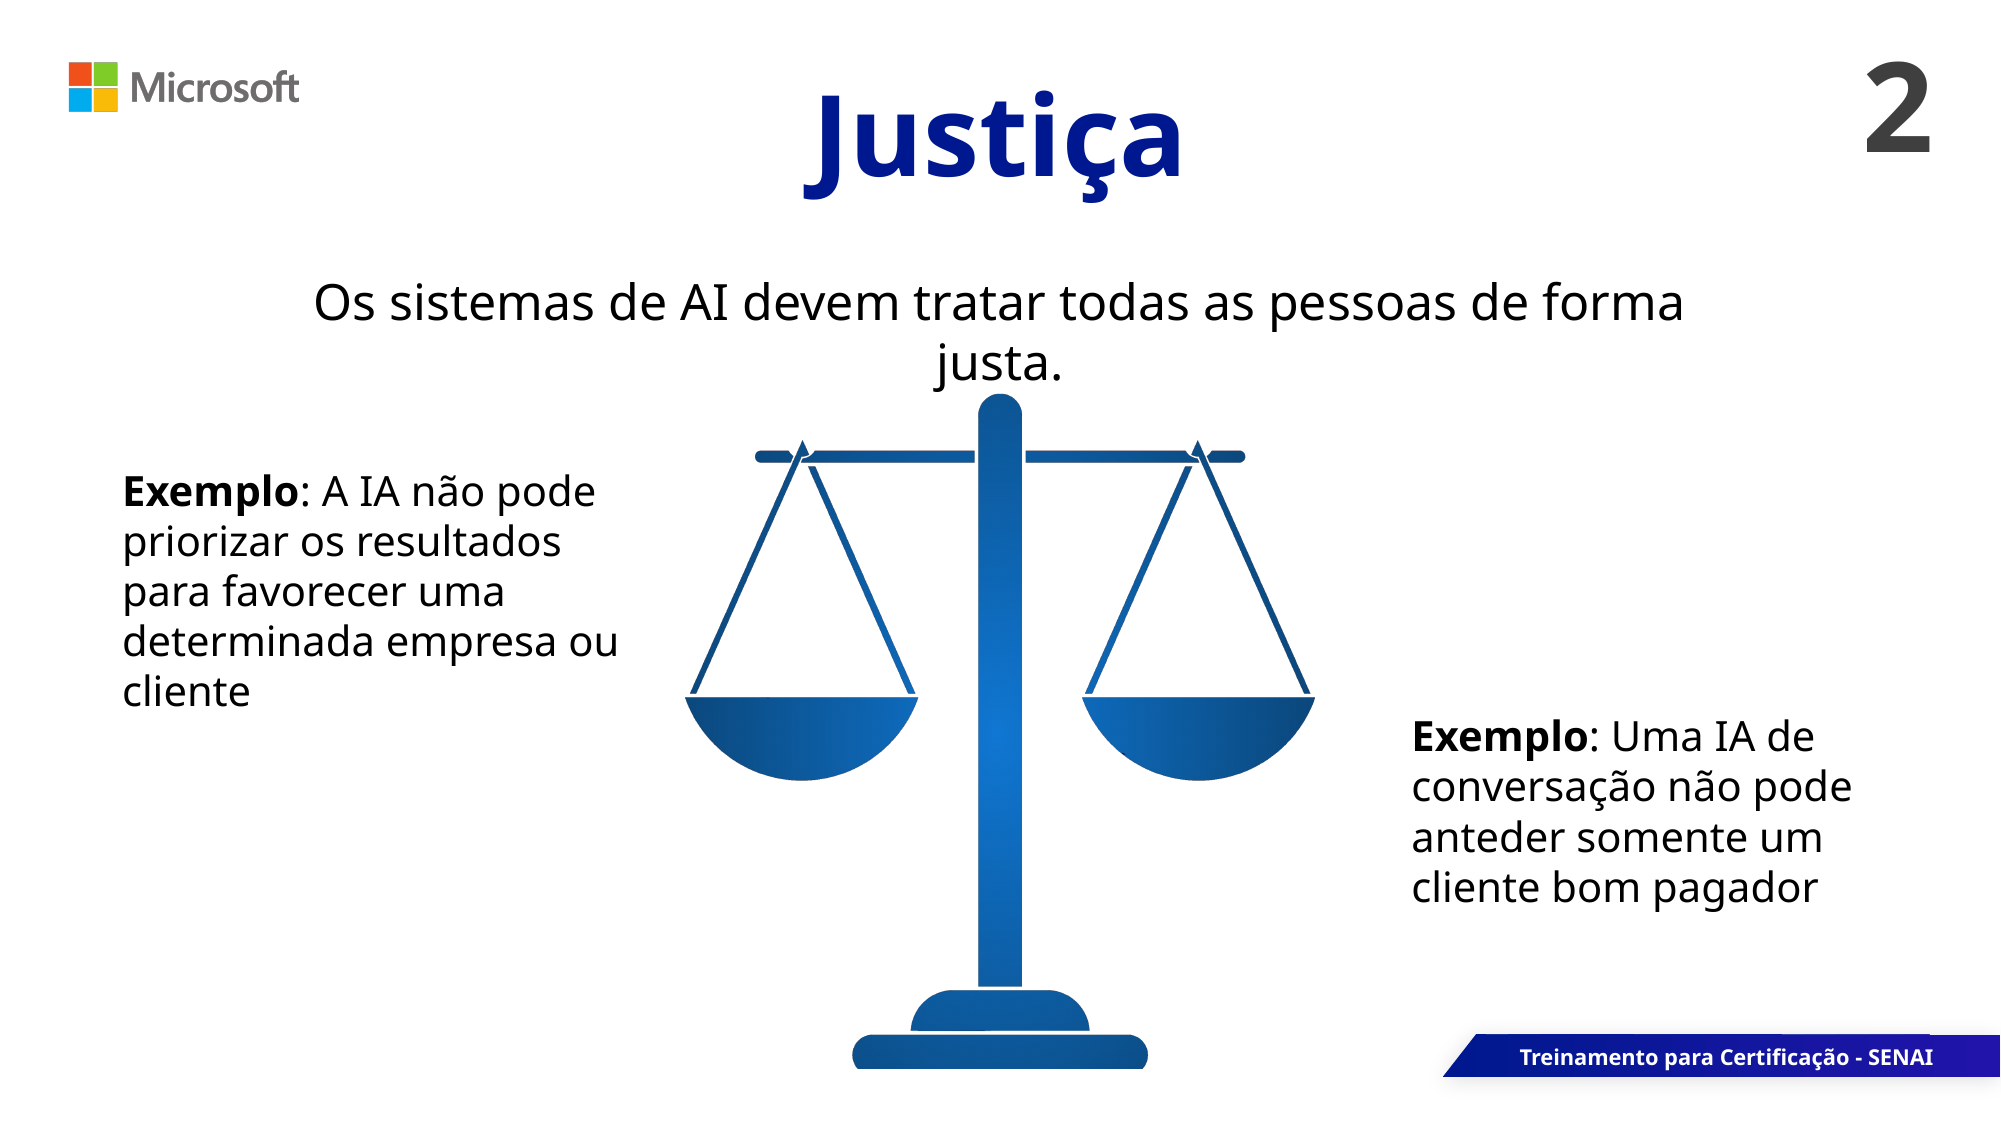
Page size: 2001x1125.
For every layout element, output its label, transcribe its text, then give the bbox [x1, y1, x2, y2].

text_box Exemplo: A IA não pode priorizar os resultados para favorecer uma determinada empresa ou cliente [107, 457, 653, 723]
text_box Justiça [450, 56, 1550, 207]
picture [68, 0, 299, 202]
text_box Exemplo: Uma IA de conversação não pode anteder somente um cliente bom pagador [1396, 702, 1942, 918]
picture [684, 393, 1316, 1069]
text_box Os sistemas de AI devem tratar todas as pessoas de forma justa. [276, 263, 1723, 399]
